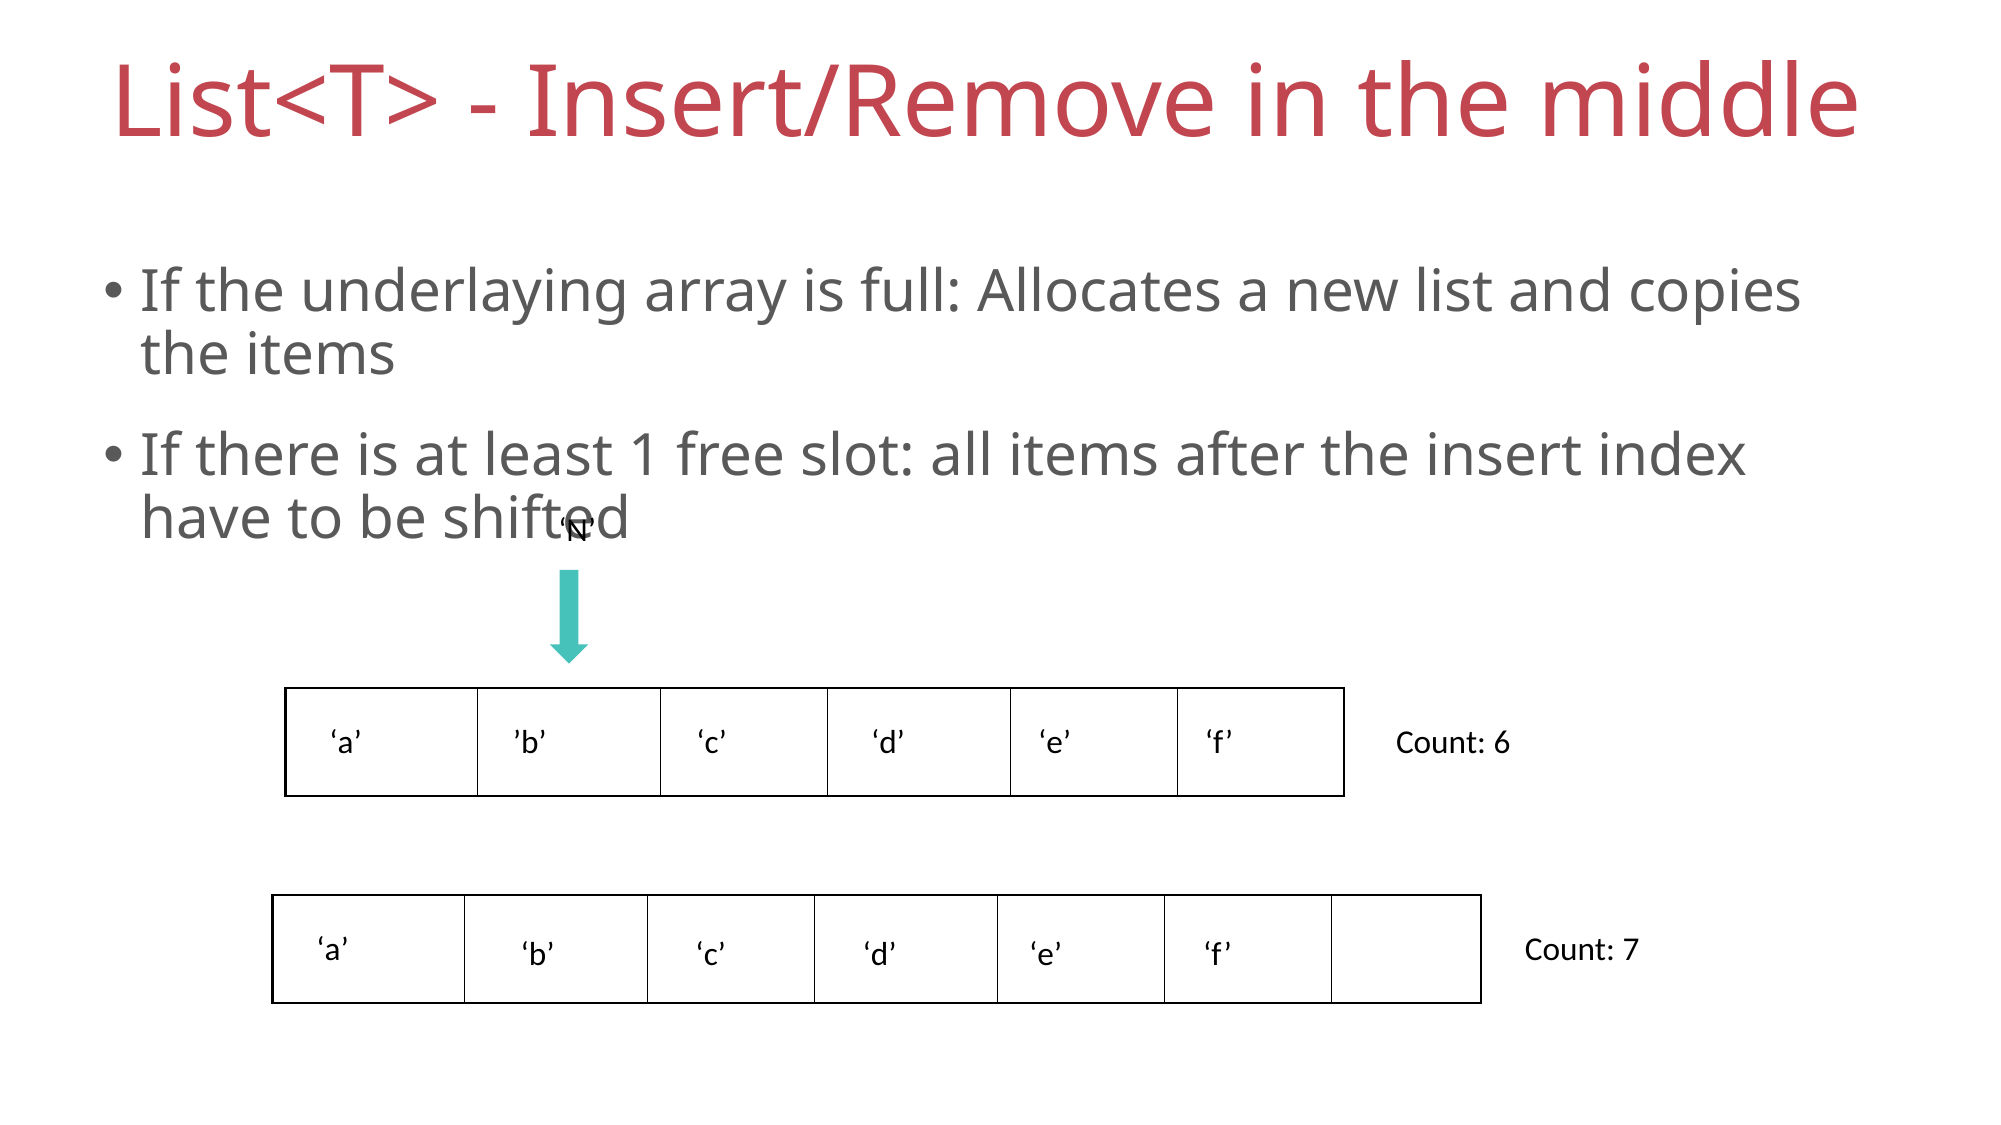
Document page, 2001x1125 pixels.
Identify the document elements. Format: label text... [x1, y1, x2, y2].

text_box ’b’ [498, 713, 640, 768]
text_box ‘N’ [543, 500, 686, 556]
text_box ‘d’ [856, 713, 998, 768]
title List<T> - Insert/Remove in the middle [0, 0, 2000, 213]
text_box [1165, 894, 1331, 1004]
text_box [549, 569, 589, 664]
text_box [828, 687, 1010, 797]
text_box Count: 6 [1381, 713, 1565, 768]
text_box [998, 894, 1164, 1004]
text_box [1011, 687, 1177, 797]
text_box ‘a’ [301, 920, 444, 975]
text_box [815, 894, 997, 1004]
text_box [465, 894, 647, 1004]
list If the underlaying array is full: Allocates a new list and copies the items If there is at least 1 free slot: all items after the insert index have to be shifted [88, 254, 1900, 1072]
text_box ‘a’ [314, 713, 457, 768]
text_box ‘f’ [1190, 713, 1332, 768]
text_box ‘b’ [505, 924, 647, 980]
text_box ‘e’ [1023, 713, 1166, 768]
text_box [661, 687, 827, 797]
text_box ‘f’ [1188, 924, 1311, 980]
text_box [284, 687, 477, 797]
text_box ‘c’ [681, 713, 824, 768]
text_box ‘e’ [1014, 924, 1157, 980]
text_box [648, 894, 814, 1004]
text_box [271, 894, 464, 1004]
text_box ‘d’ [847, 924, 990, 980]
text_box [478, 687, 660, 797]
text_box ‘c’ [815, 924, 823, 980]
text_box [1178, 687, 1344, 797]
text_box [1332, 894, 1482, 1004]
text_box ‘c’ [680, 924, 814, 980]
text_box Count: 7 [1510, 920, 1694, 975]
